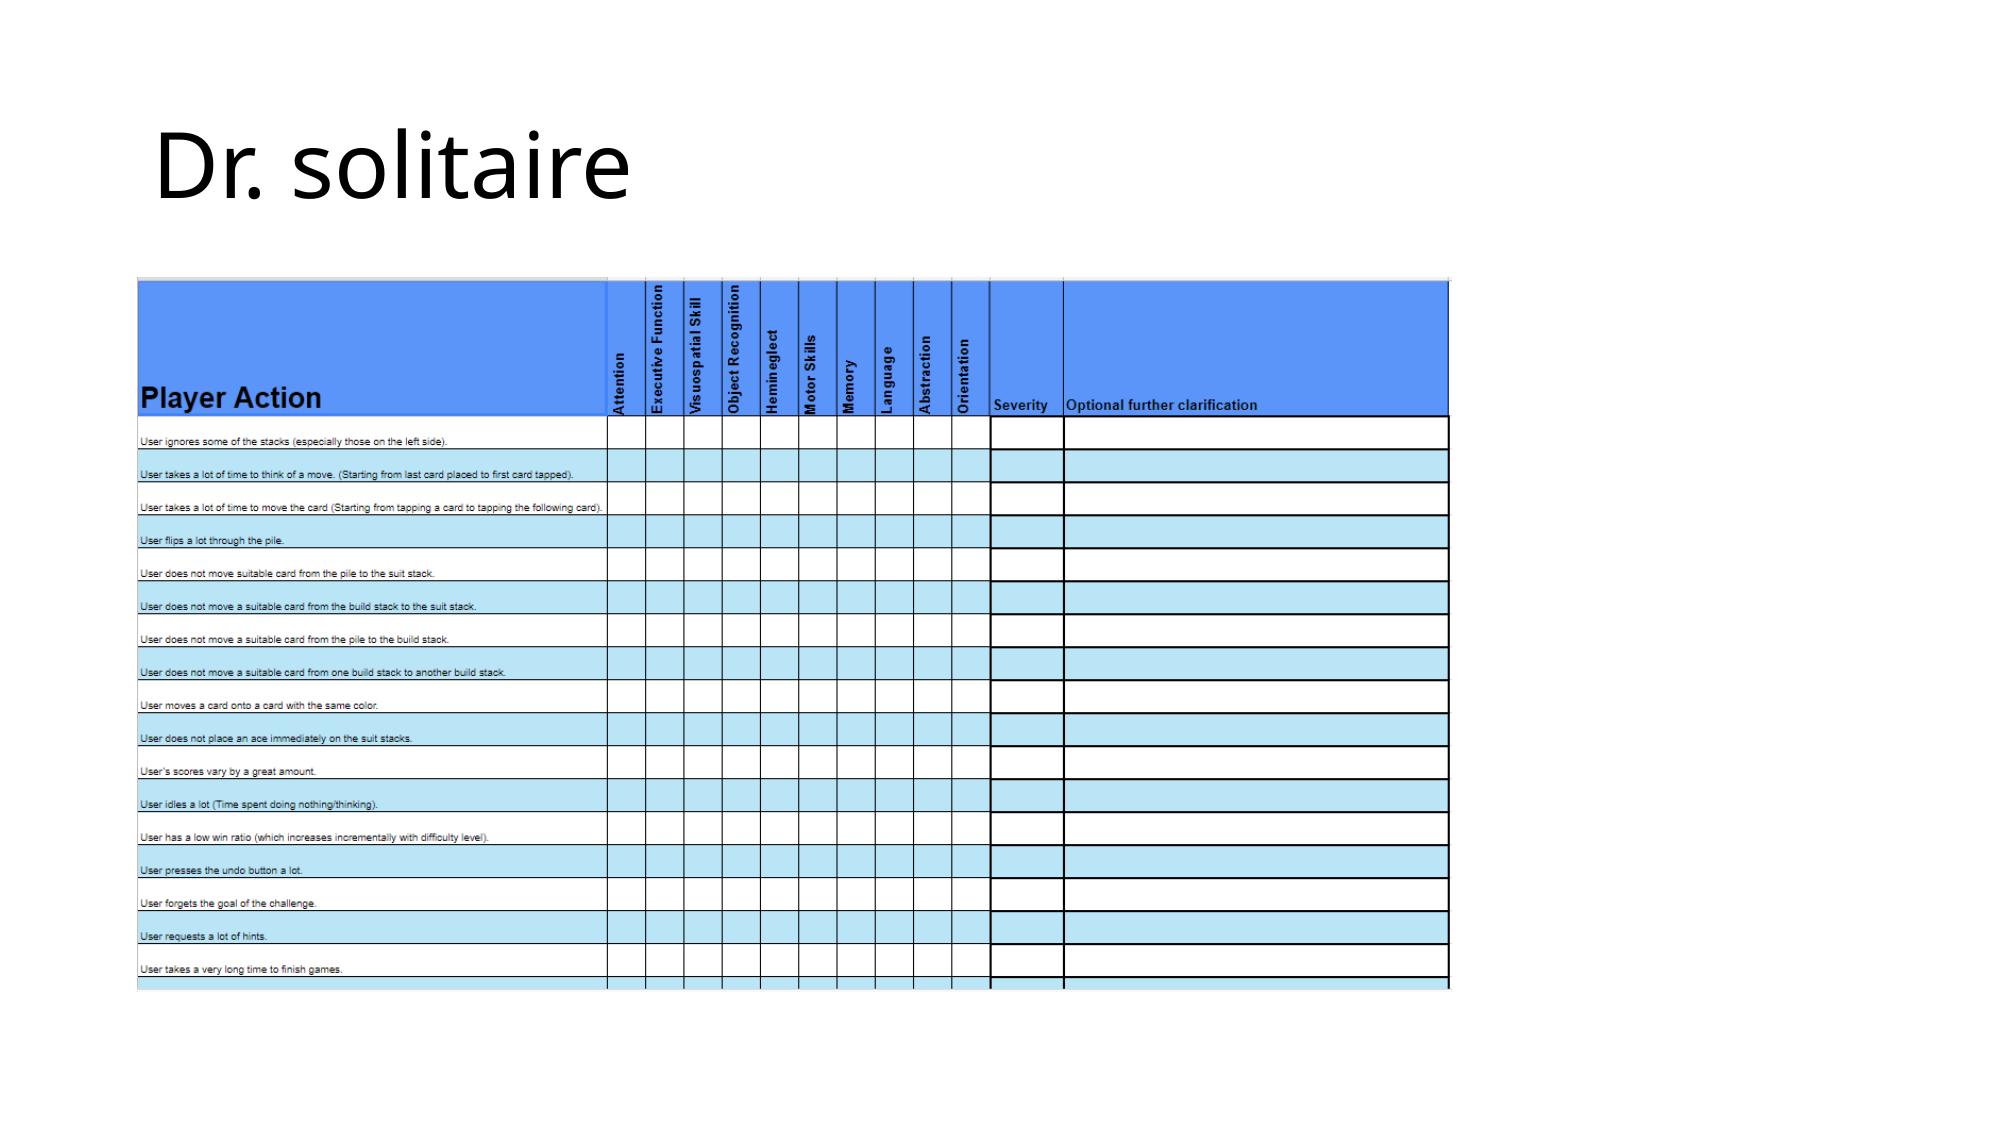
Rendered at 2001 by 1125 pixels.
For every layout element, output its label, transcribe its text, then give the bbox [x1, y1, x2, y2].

title Dr. solitaire [137, 59, 1863, 278]
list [137, 277, 1452, 992]
